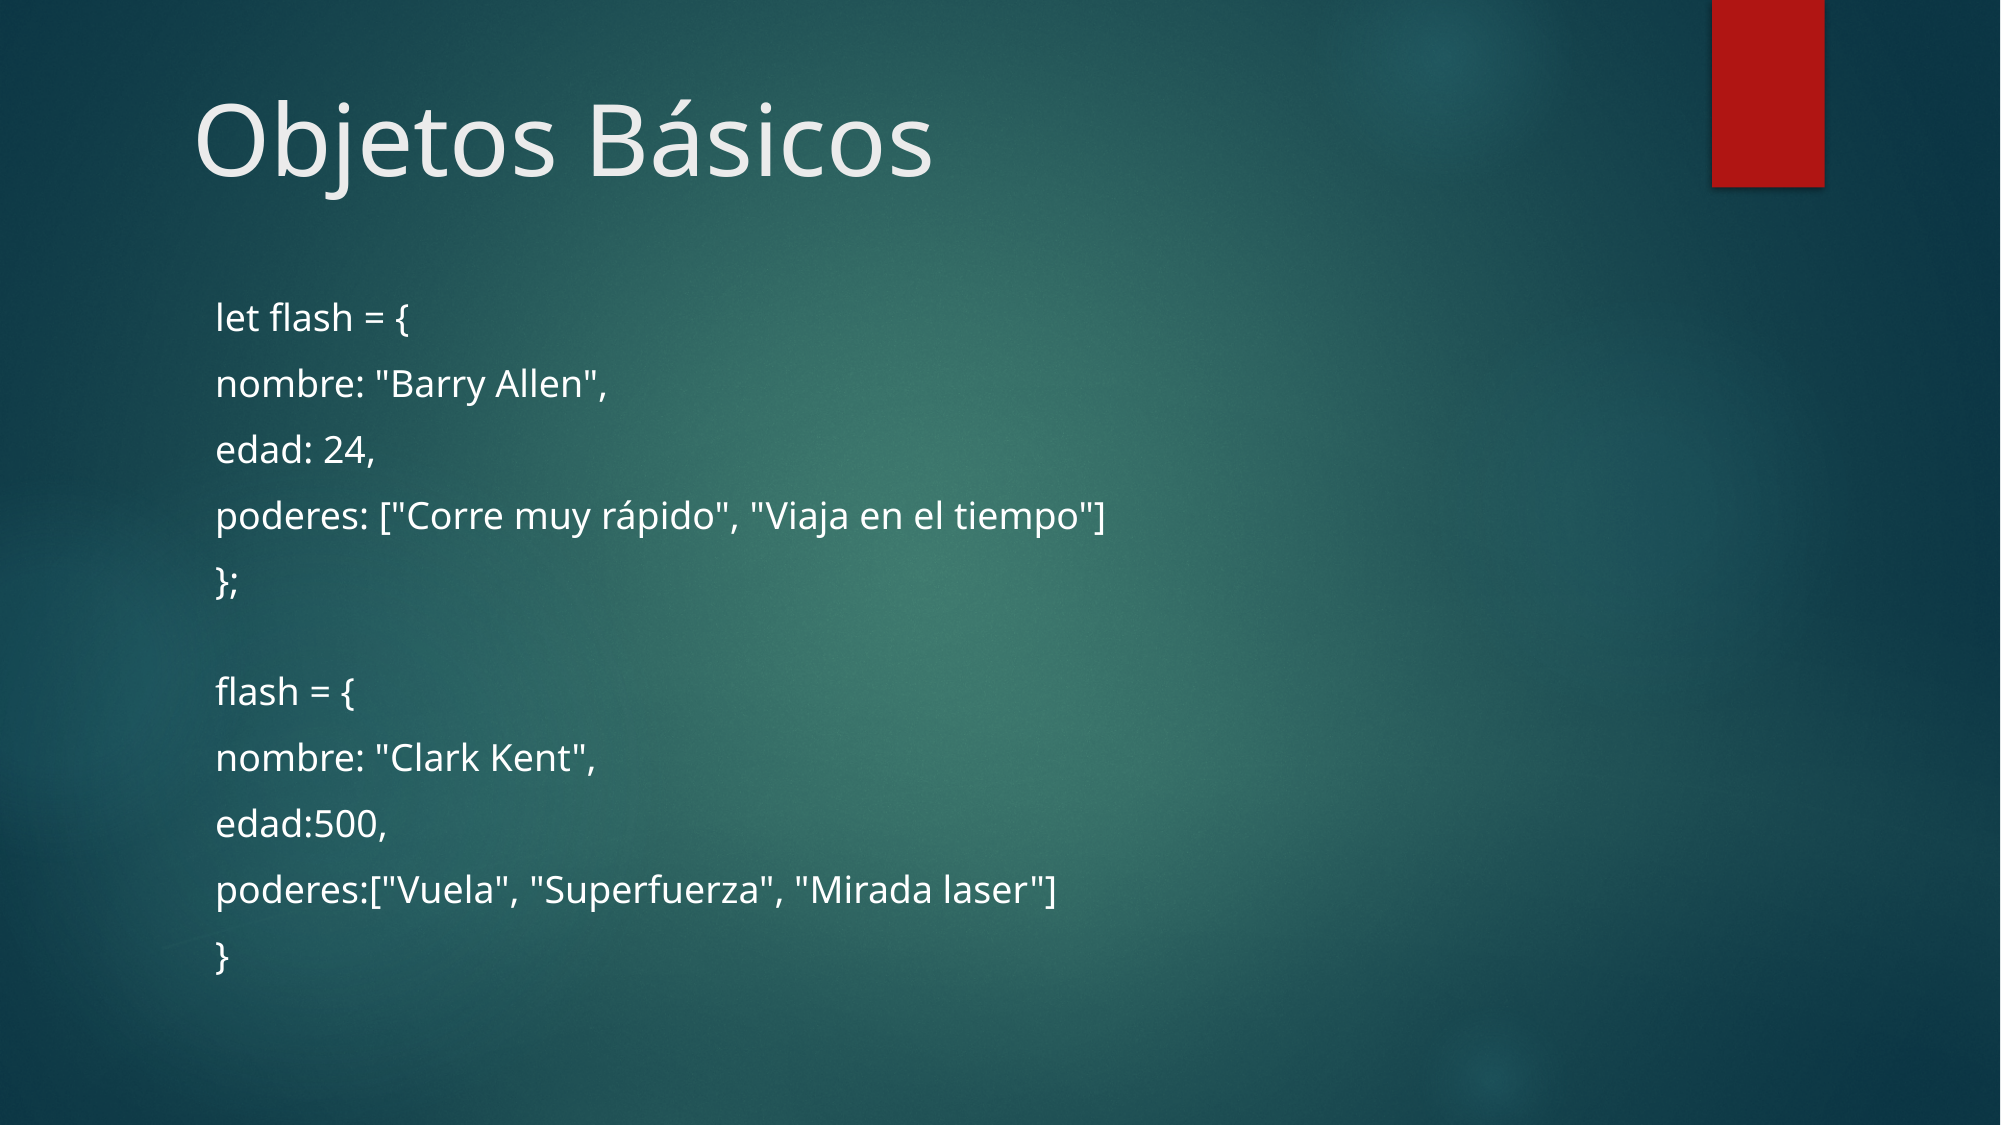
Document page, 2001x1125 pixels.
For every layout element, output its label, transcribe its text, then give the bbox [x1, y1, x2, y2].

title Objetos Básicos [177, 69, 1625, 232]
picture [0, 0, 2001, 1125]
list let flash = { nombre: "Barry Allen", edad: 24, poderes: ["Corre muy rápido", "Viaja en el tiempo"] }; flash = { nombre: "Clark Kent", edad:500, poderes:["Vuela", "Superfuerza", "Mirada laser"] } [200, 244, 1648, 1026]
